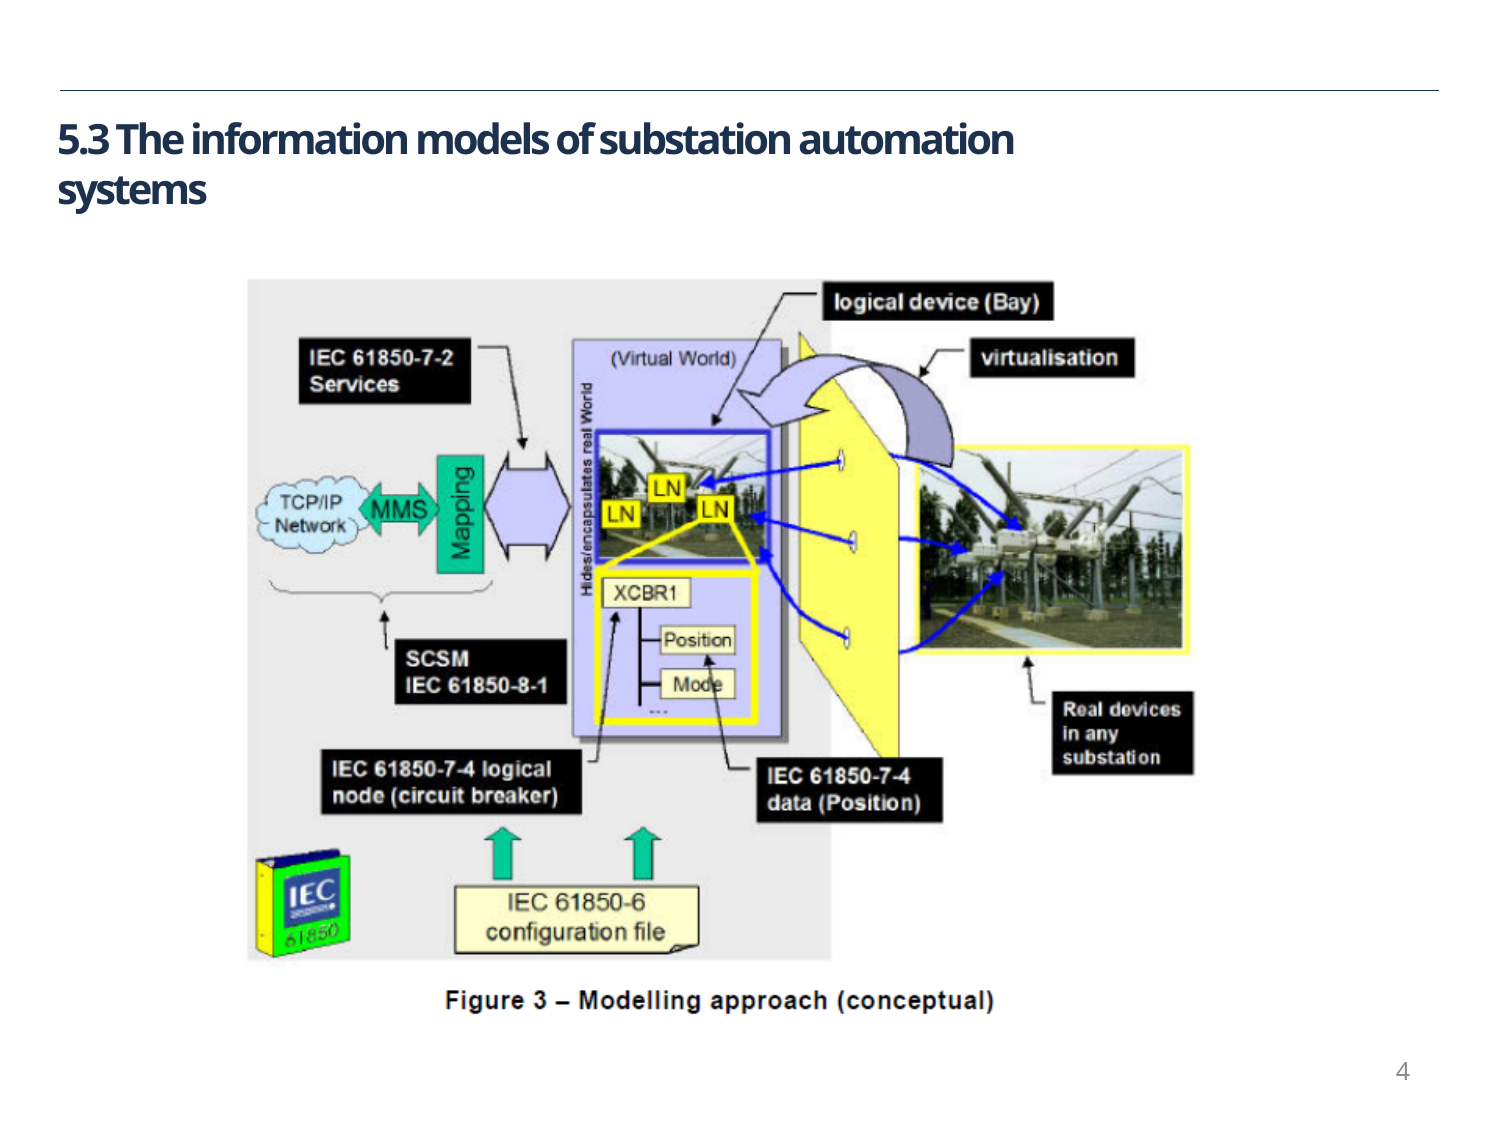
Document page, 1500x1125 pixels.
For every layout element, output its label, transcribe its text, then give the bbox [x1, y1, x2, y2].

title 5.3 The information models of substation automation systems [42, 114, 1190, 211]
picture [146, 263, 1313, 1037]
slide_number 4 [1074, 1042, 1425, 1103]
